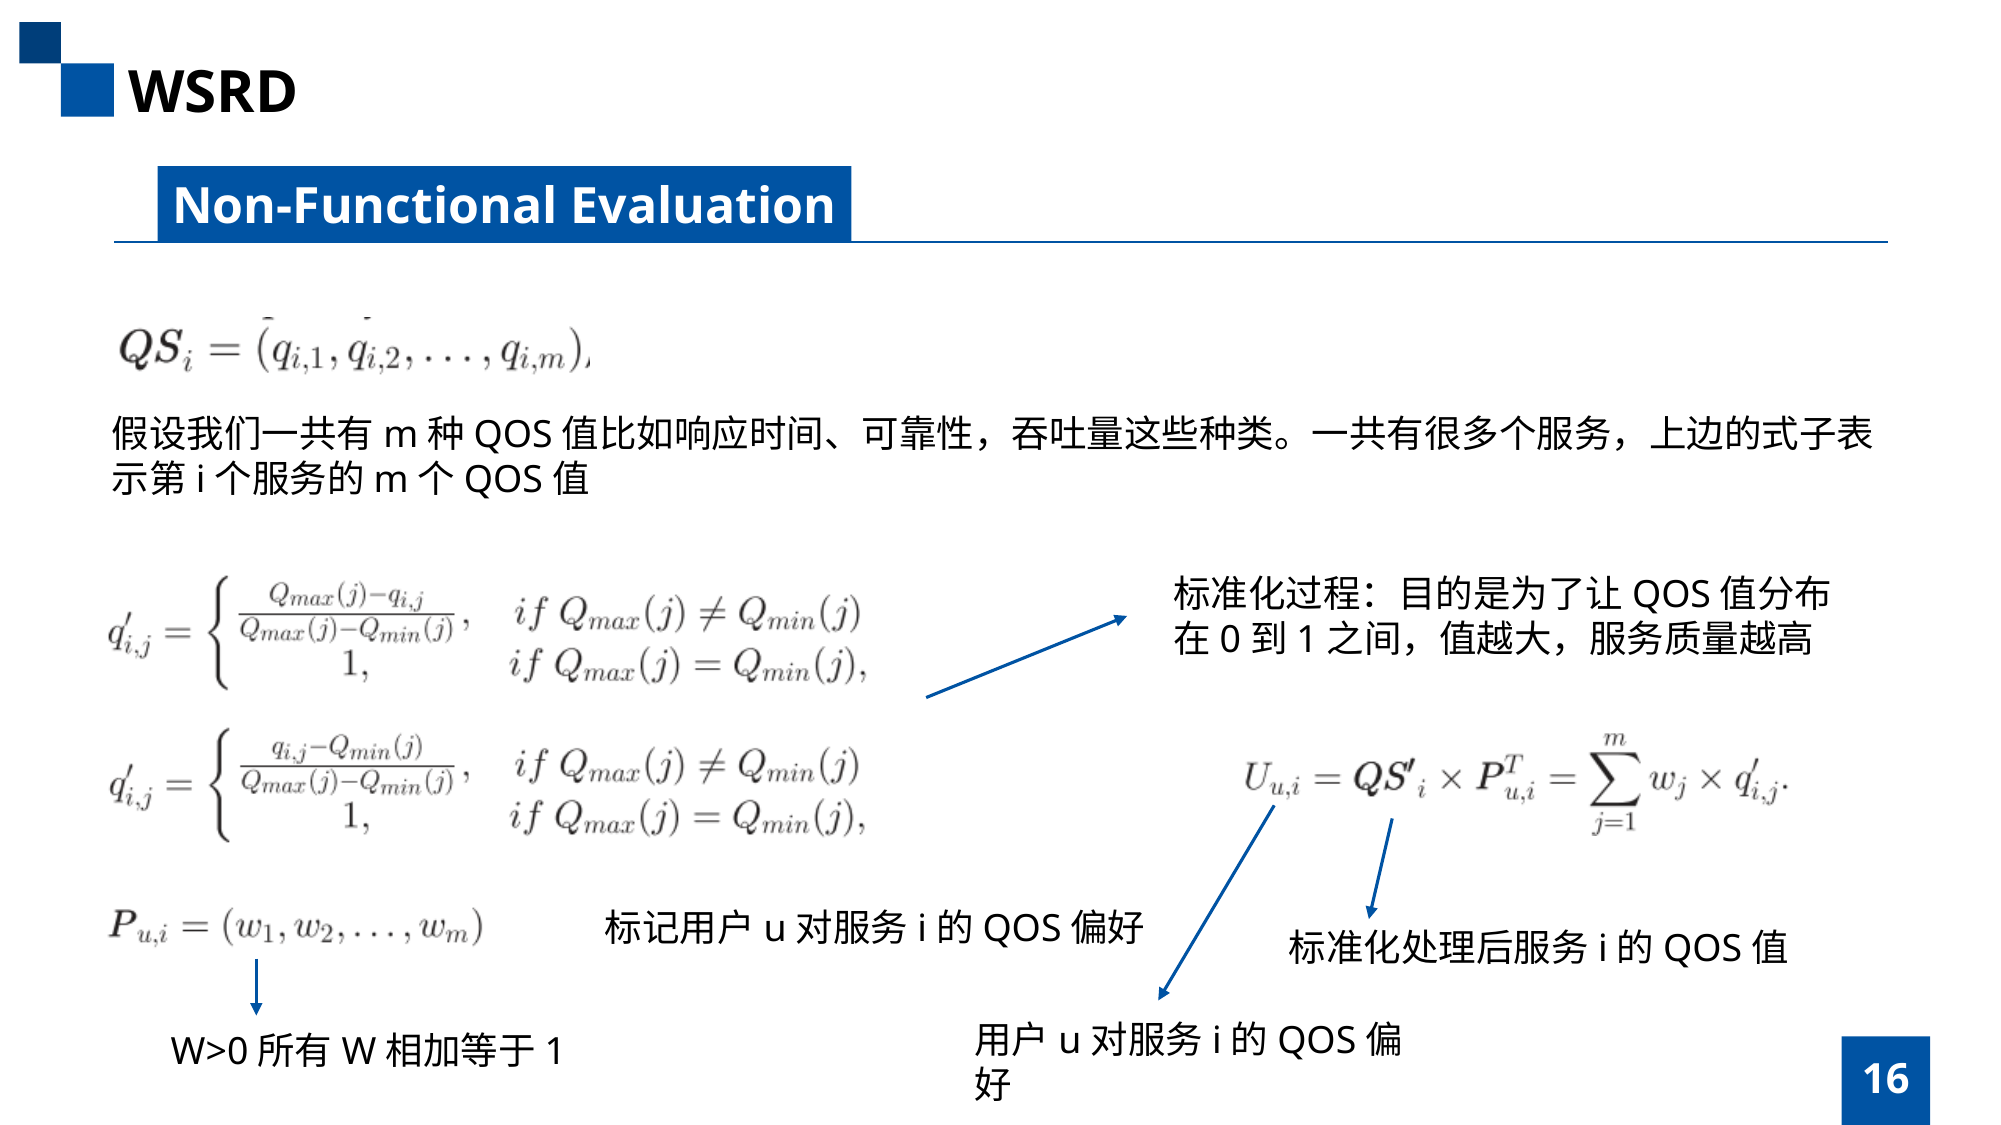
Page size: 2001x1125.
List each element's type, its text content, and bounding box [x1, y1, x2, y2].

text_box W>0所有W相加等于1 [155, 1019, 590, 1080]
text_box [113, 166, 1888, 242]
text_box 用户u对服务i的QOS偏好 [959, 1008, 1423, 1114]
picture [117, 317, 590, 381]
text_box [1368, 818, 1393, 919]
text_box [926, 615, 1128, 698]
text_box 假设我们一共有m种QOS值比如响应时间、可靠性，吞吐量这些种类。一共有很多个服务，上边的式子表示第i个服务的m个QOS值 [97, 402, 1903, 508]
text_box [1158, 805, 1275, 1001]
text_box 标记用户u对服务i的QOS偏好 [589, 897, 1158, 957]
picture [1235, 721, 1807, 837]
text_box 标准化过程：目的是为了让QOS值分布在0到1之间，值越大，服务质量越高 [1158, 562, 1849, 668]
text_box 标准化处理后服务i的QOS值 [1275, 916, 1903, 977]
slide_number 16 [1771, 1050, 2000, 1111]
picture [84, 562, 896, 866]
picture [97, 886, 490, 952]
text_box WSRD [113, 47, 1886, 132]
